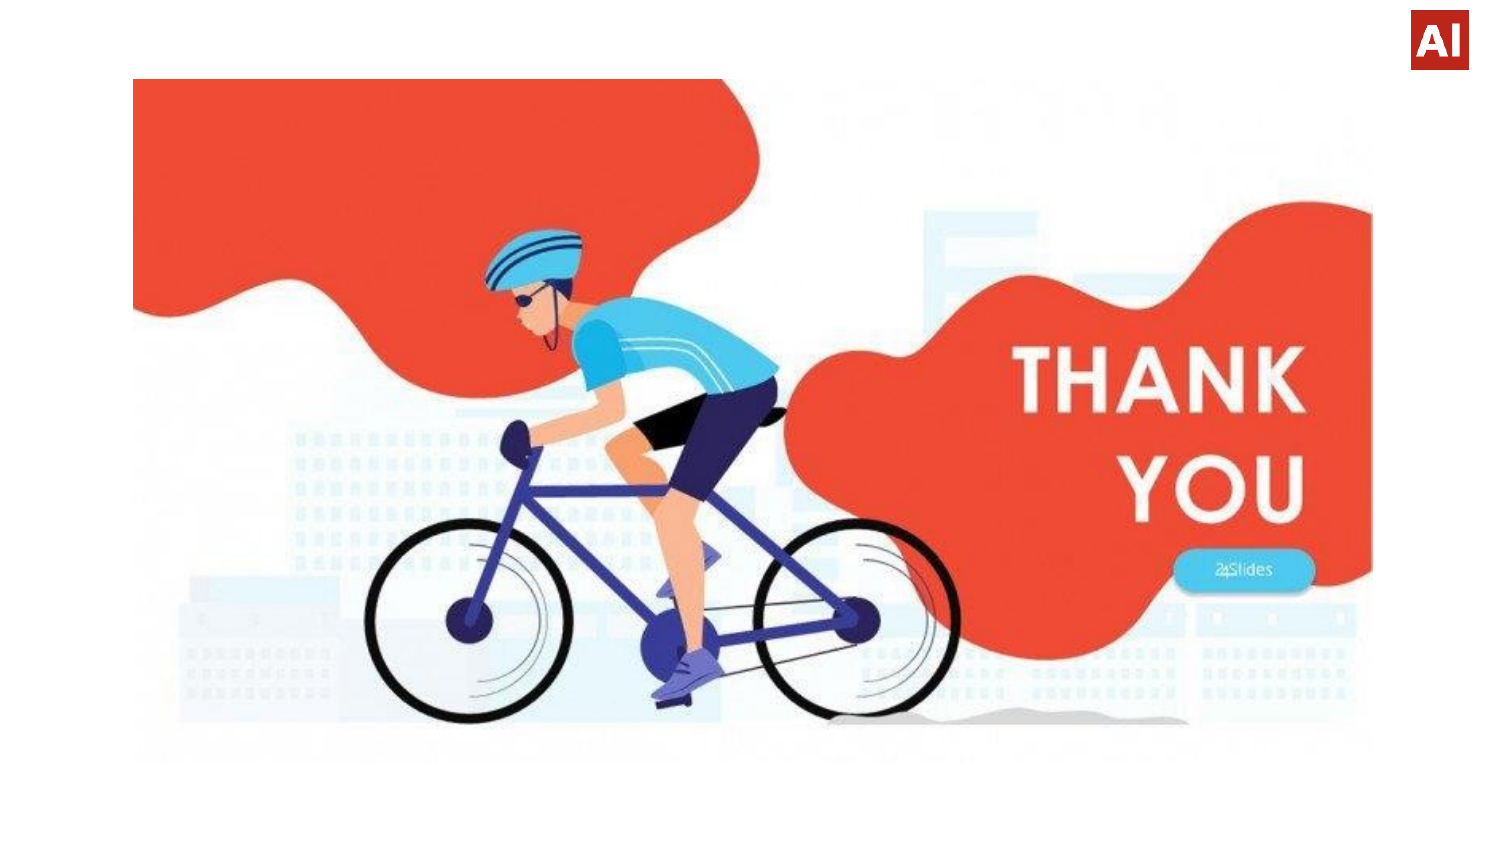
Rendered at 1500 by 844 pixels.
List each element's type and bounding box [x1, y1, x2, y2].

picture [132, 79, 1373, 765]
picture [1411, 10, 1469, 70]
